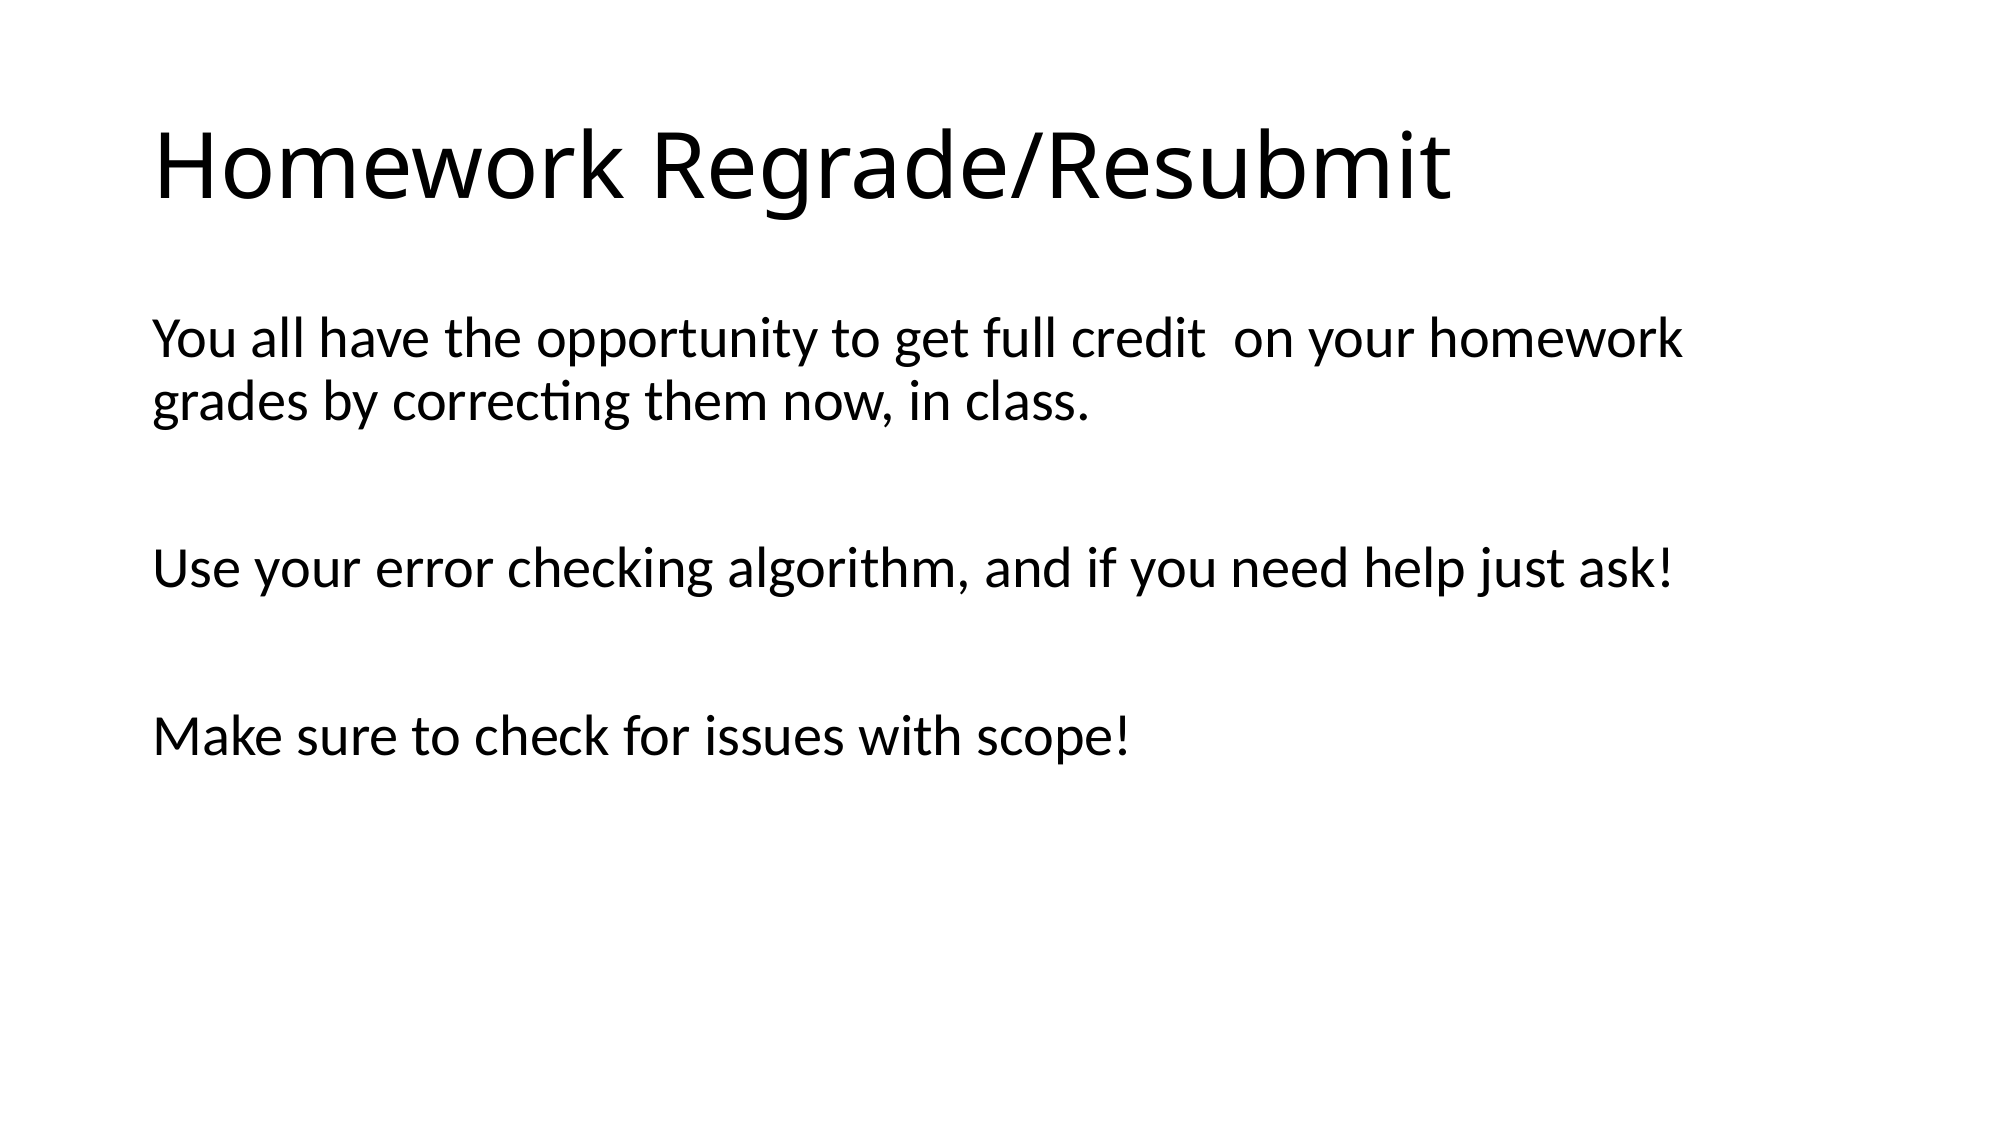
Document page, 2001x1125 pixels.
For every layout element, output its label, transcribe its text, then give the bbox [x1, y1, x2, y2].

list You all have the opportunity to get full credit on your homework grades by correcting them now, in class. Use your error checking algorithm, and if you need help just ask! Make sure to check for issues with scope! [137, 299, 1863, 1014]
title Homework Regrade/Resubmit [137, 59, 1863, 278]
